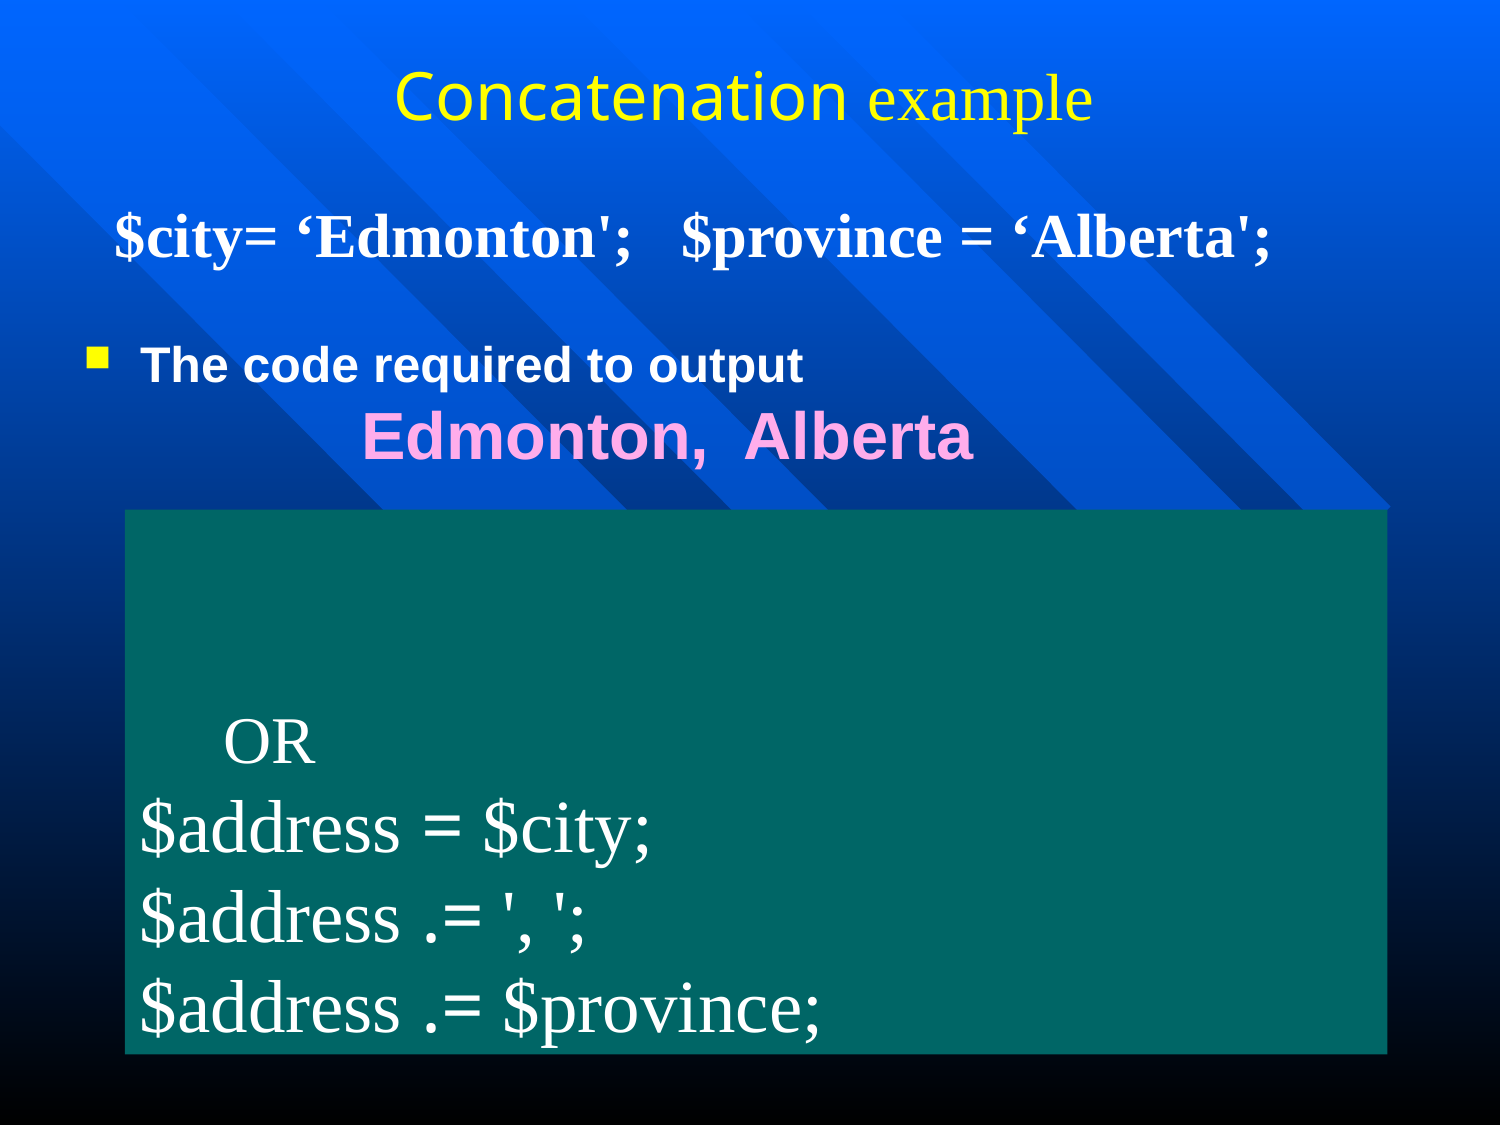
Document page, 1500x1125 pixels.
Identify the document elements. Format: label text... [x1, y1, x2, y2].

list The code required to output Edmonton, Alberta [68, 324, 1419, 513]
text_box OR $address = $city; $address .= ', '; $address .= $province; [124, 509, 1388, 1055]
text_box $city= ‘Edmonton'; $province = ‘Alberta'; [99, 187, 1450, 313]
title Concatenation example [137, 50, 1350, 138]
